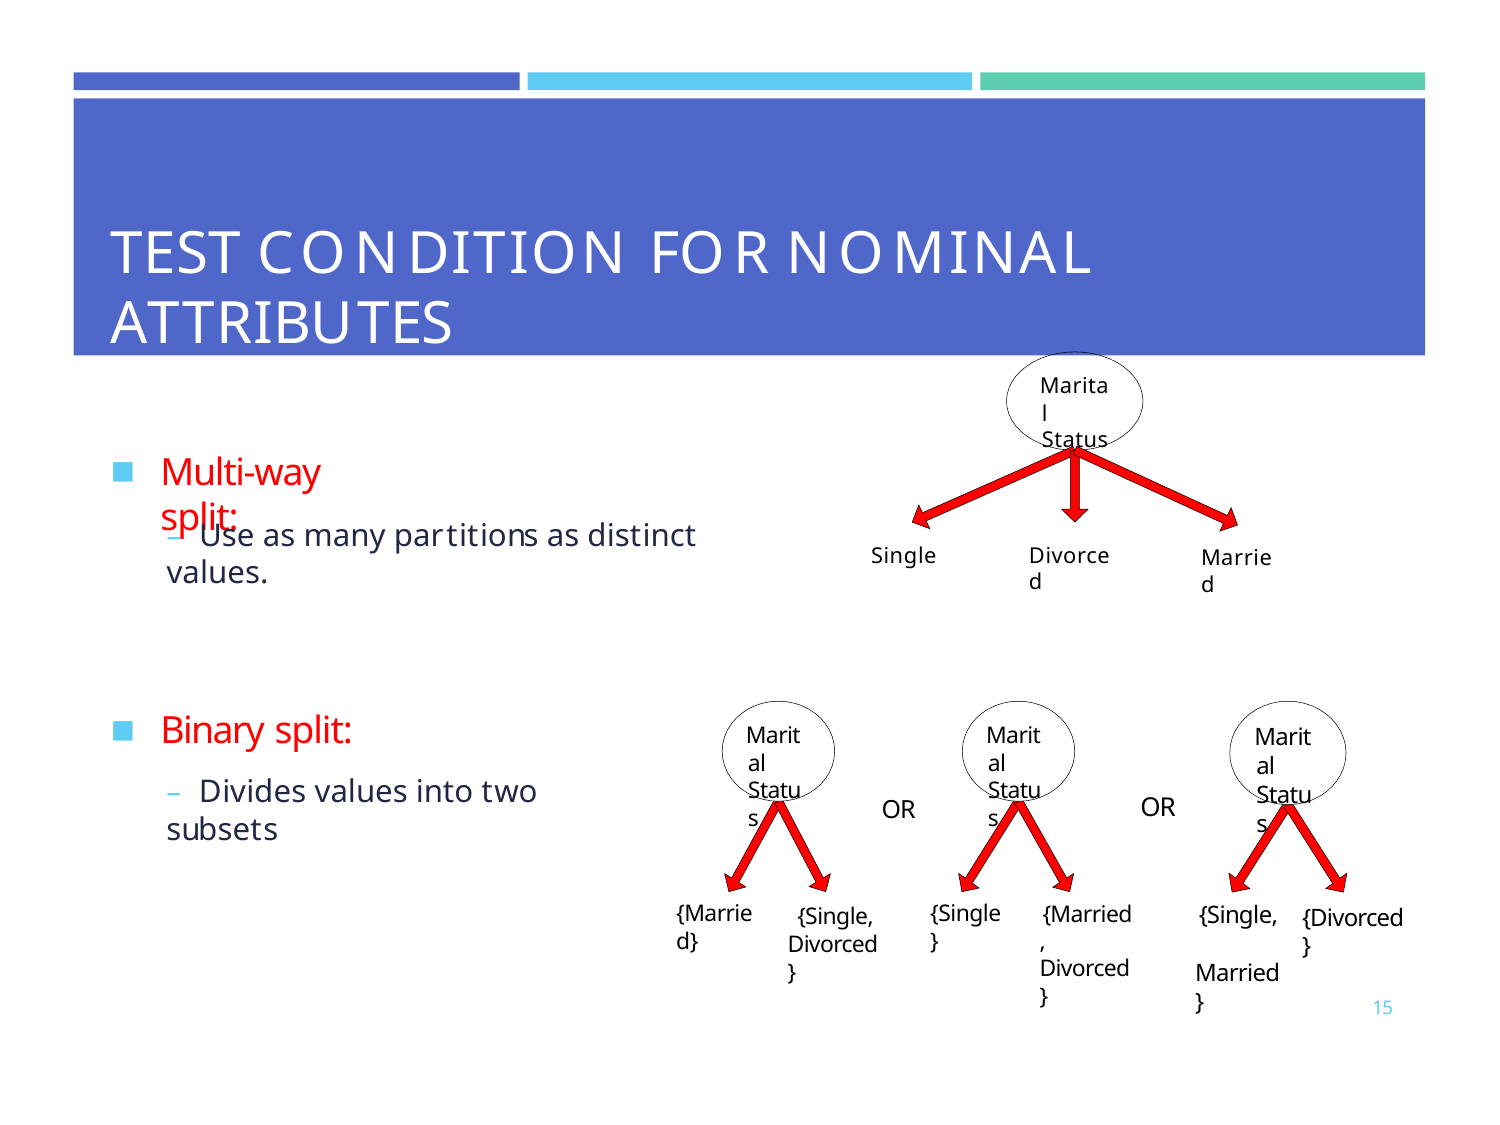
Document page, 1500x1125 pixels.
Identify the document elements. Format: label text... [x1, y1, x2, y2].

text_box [911, 445, 1238, 532]
text_box {Single} [928, 896, 1007, 954]
text_box OR [879, 790, 920, 824]
text_box {Married} [674, 896, 766, 954]
text_box {Divorced} [1299, 900, 1407, 960]
text_box Divorced [1026, 540, 1123, 594]
text_box Single [869, 538, 938, 568]
slide_number 15 [1365, 995, 1398, 1125]
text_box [958, 700, 1076, 893]
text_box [1228, 700, 1348, 893]
text_box OR [1138, 788, 1180, 822]
text_box {Single, Married} [1193, 897, 1281, 1015]
text_box Multi-way split: [108, 445, 391, 538]
text_box {Married, Divorced} [1037, 897, 1134, 1009]
text_box {Single, Divorced} [785, 900, 882, 985]
text_box Married [1198, 541, 1282, 597]
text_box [721, 700, 835, 893]
title TEST CONDITION FOR NOMINAL ATTRIBUTES [73, 98, 1426, 356]
text_box Marital Status [1037, 369, 1112, 444]
text_box Binary split: – Divides values into two subsets [108, 680, 600, 847]
text_box [1006, 351, 1144, 443]
text_box – Use as many partitions as distinct values. [164, 512, 718, 590]
